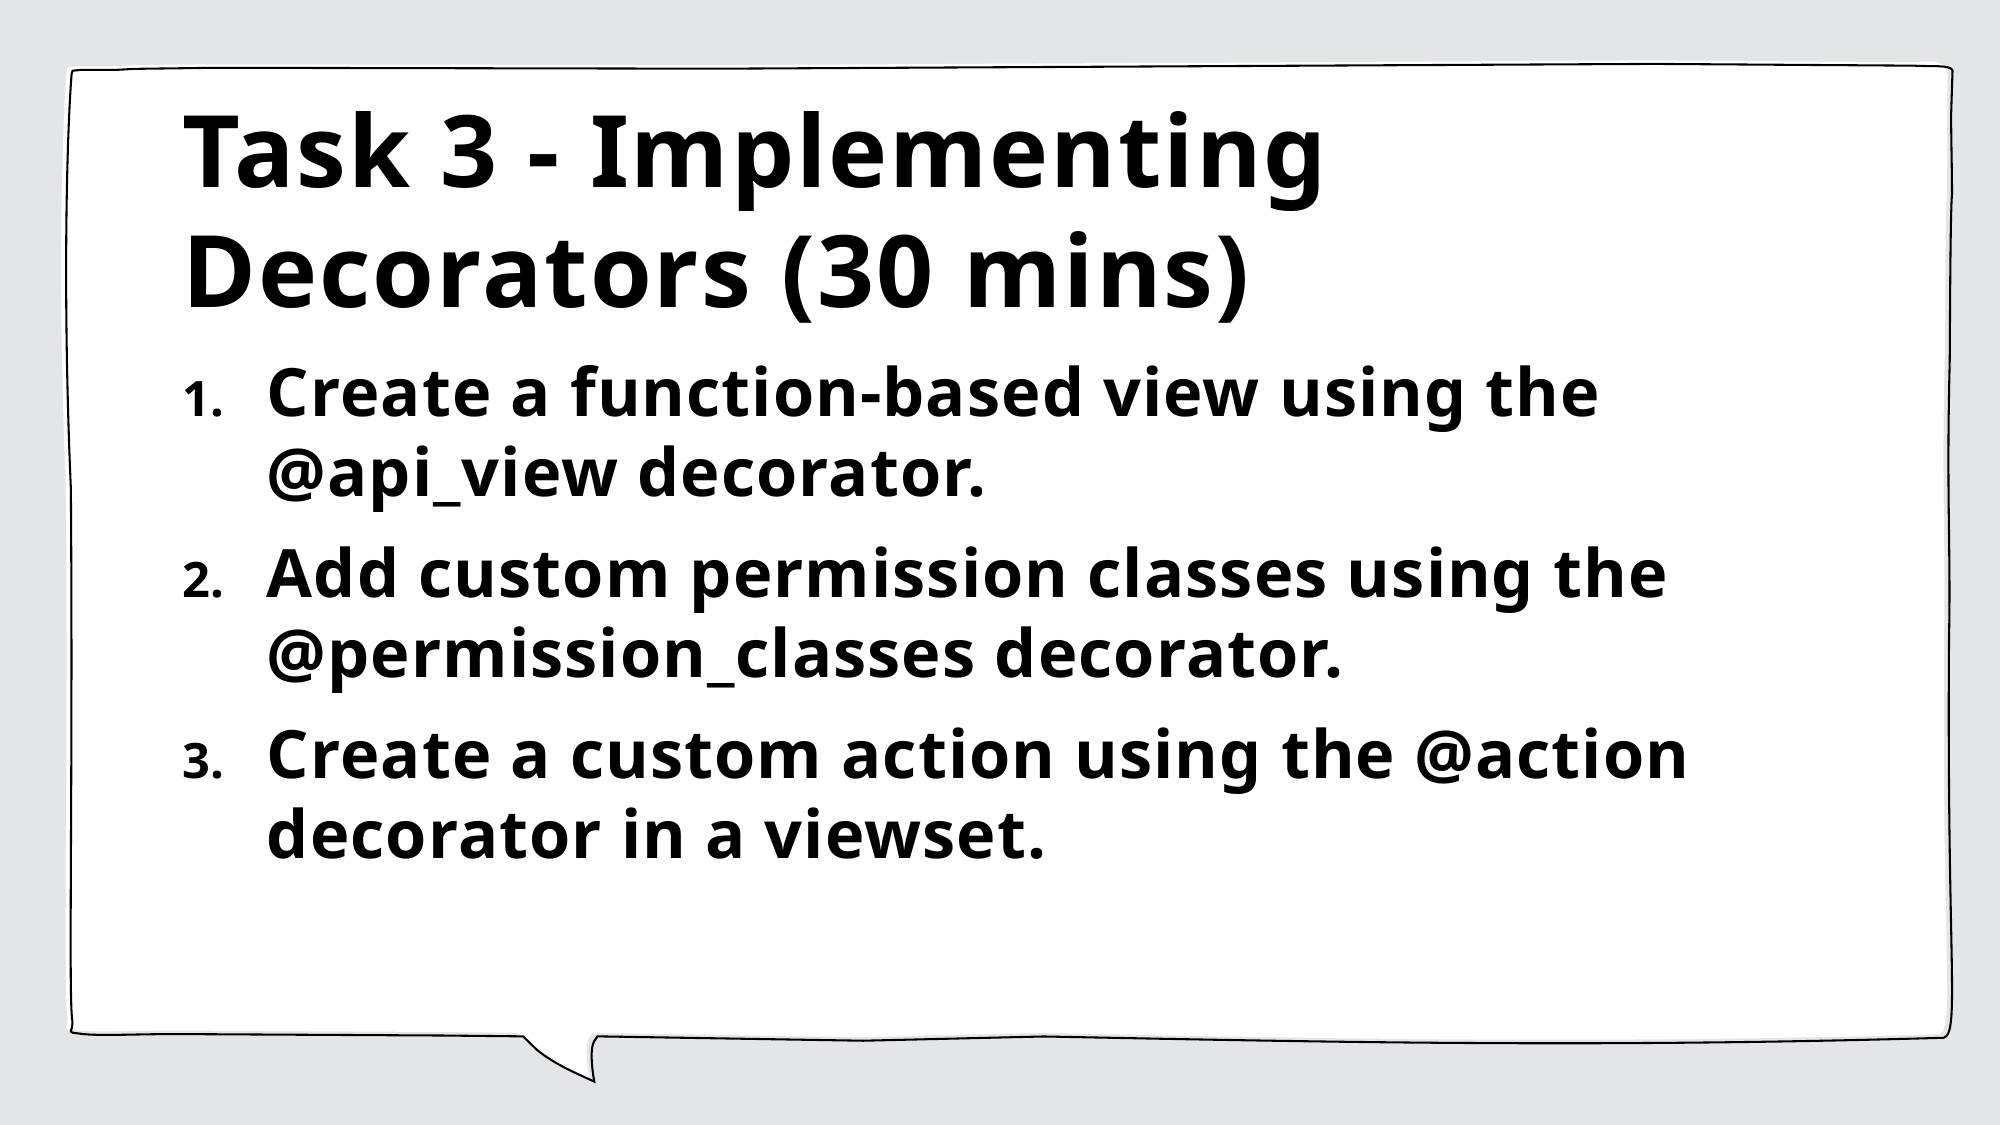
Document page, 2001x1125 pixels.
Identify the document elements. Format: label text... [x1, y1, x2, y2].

title Task 3 - Implementing Decorators (30 mins) [167, 91, 1863, 324]
list Create a function-based view using the @api_view decorator. Add custom permission classes using the @permission_classes decorator. Create a custom action using the @action decorator in a viewset. [167, 342, 1863, 971]
